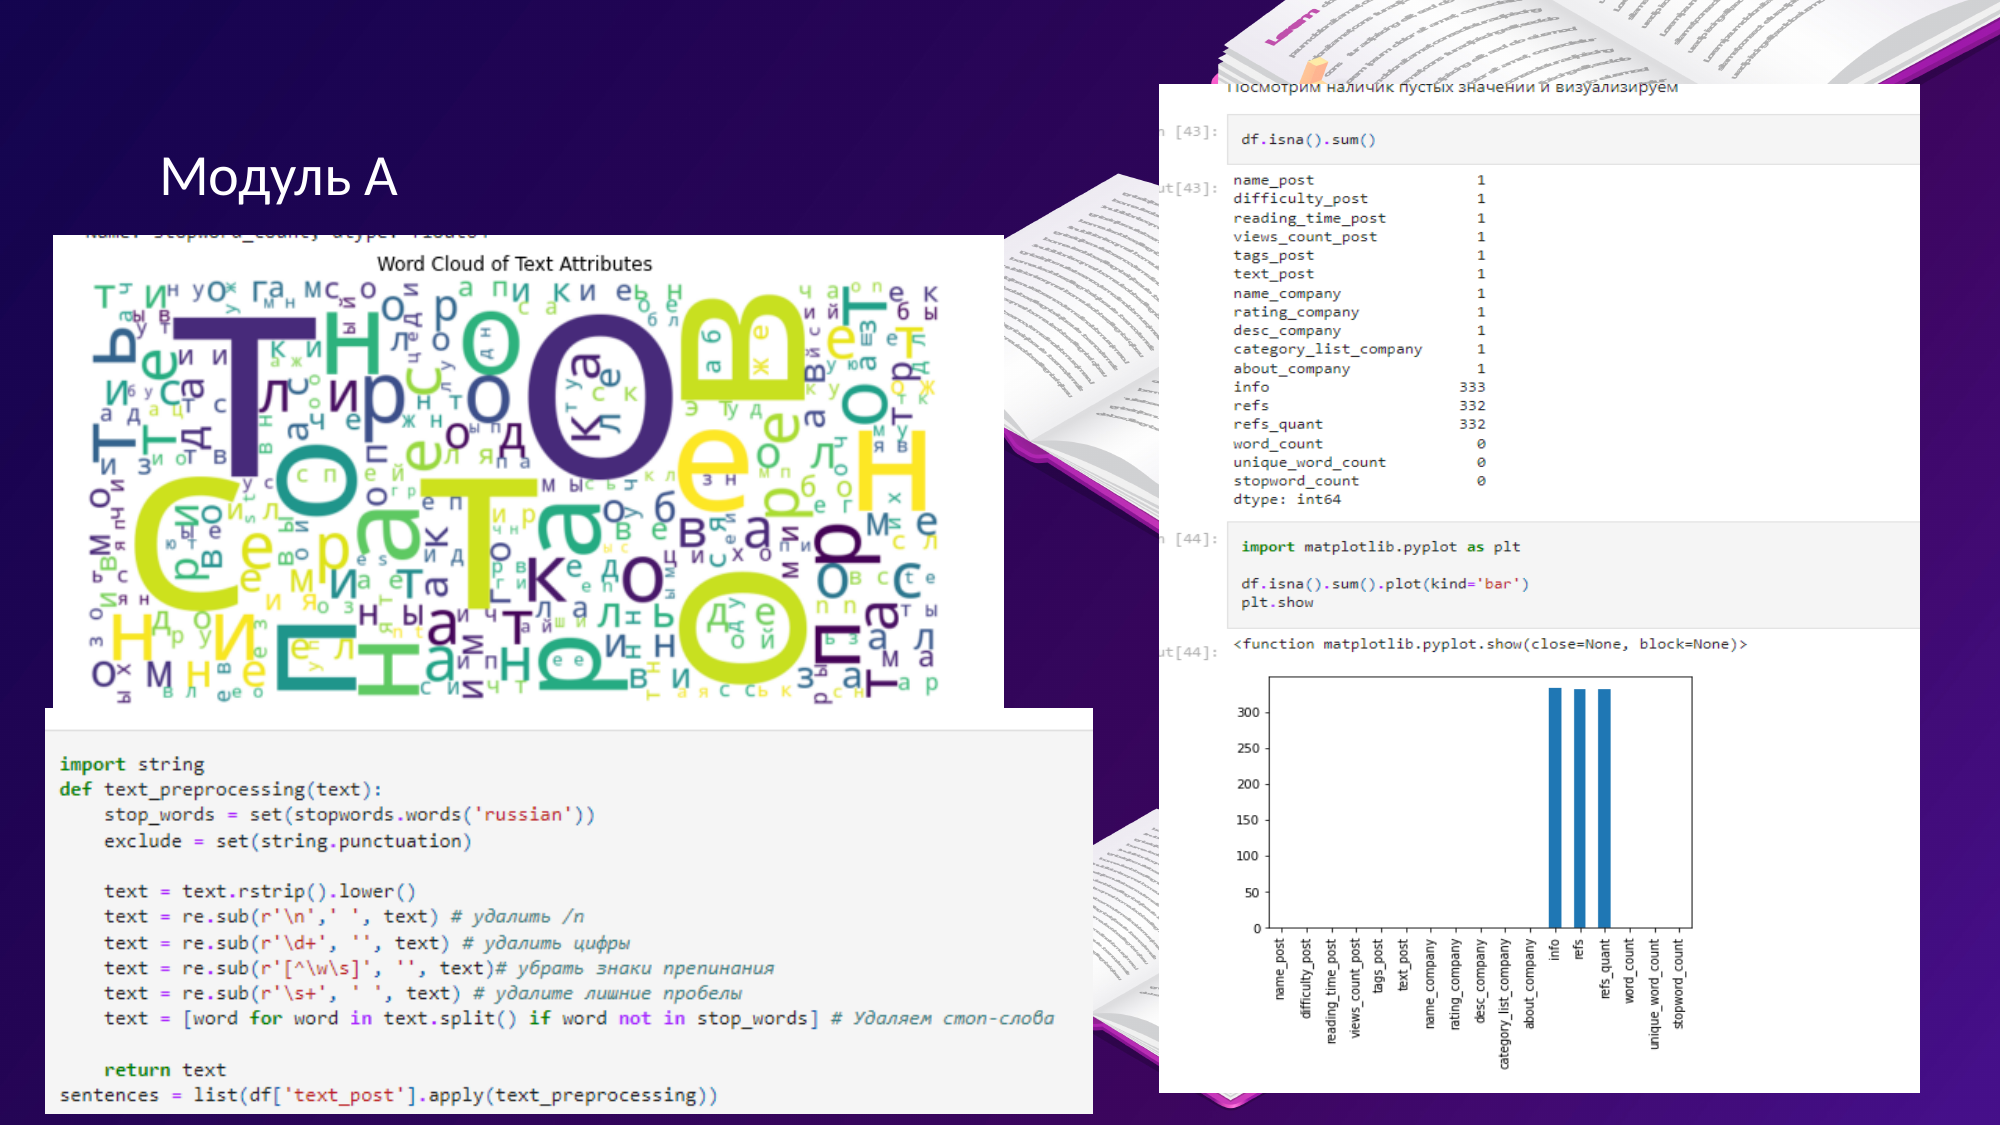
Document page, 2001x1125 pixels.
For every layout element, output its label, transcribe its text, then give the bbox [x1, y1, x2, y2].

picture [0, 0, 2000, 1125]
list Модуль А [88, 144, 1159, 266]
